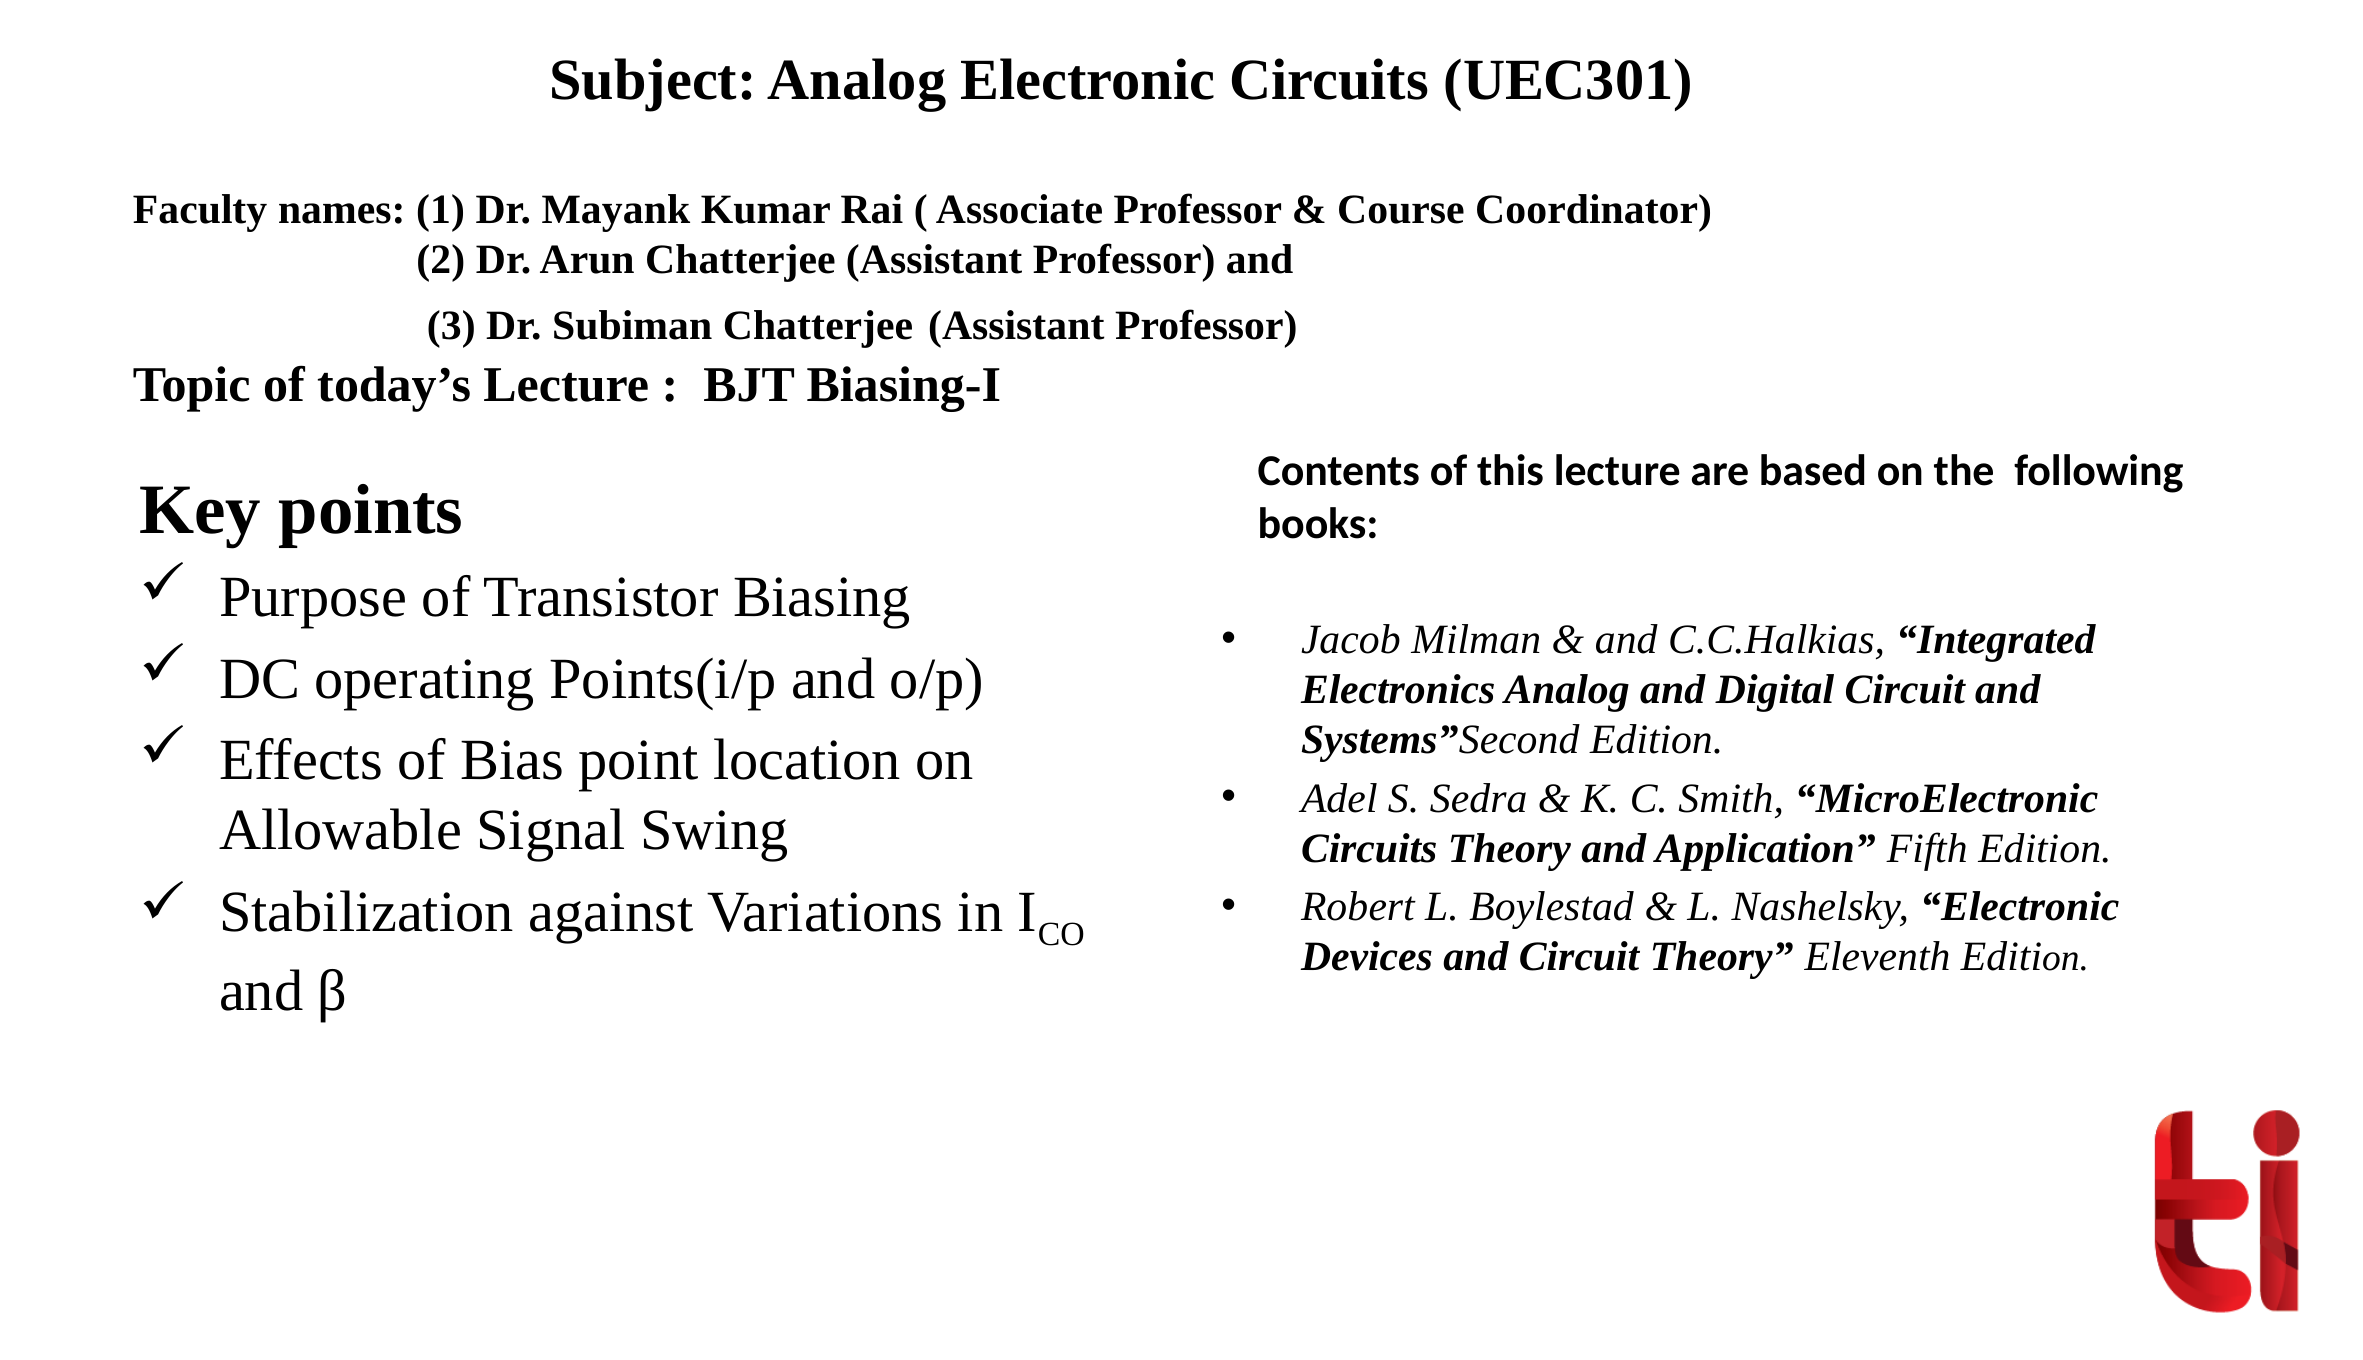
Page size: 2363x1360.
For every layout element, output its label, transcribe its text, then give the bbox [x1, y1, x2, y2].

picture [2124, 1090, 2334, 1331]
list Contents of this lecture are based on the following books: [1236, 431, 2281, 558]
text_box Subject: Analog Electronic Circuits (UEC301) Faculty names: (1) Dr. Mayank Kumar Rai ( Associate Professor & Course Coordinator) (2) Dr. Arun Chatterjee (Assistant Professor) and (3) Dr. Subiman Chatterjee (Assistant Professor) Topic of today’s Lecture : BJT Biasing-I [118, 34, 2125, 419]
list Key points [118, 431, 1162, 547]
list Jacob Milman & and C.C.Halkias, “Integrated Electronics Analog and Digital Circuit and Systems”Second Edition. Adel S. Sedra & K. C. Smith, “MicroElectronic Circuits Theory and Application” Fifth Edition. Robert L. Boylestad & L. Nashelsky, “Electronic Devices and Circuit Theory” Eleventh Edition. [1200, 547, 2245, 1331]
list Purpose of Transistor Biasing DC operating Points(i/p and o/p) Effects of Bias point location on Allowable Signal Swing Stabilization against Variations in ICO and β [118, 547, 1162, 1331]
